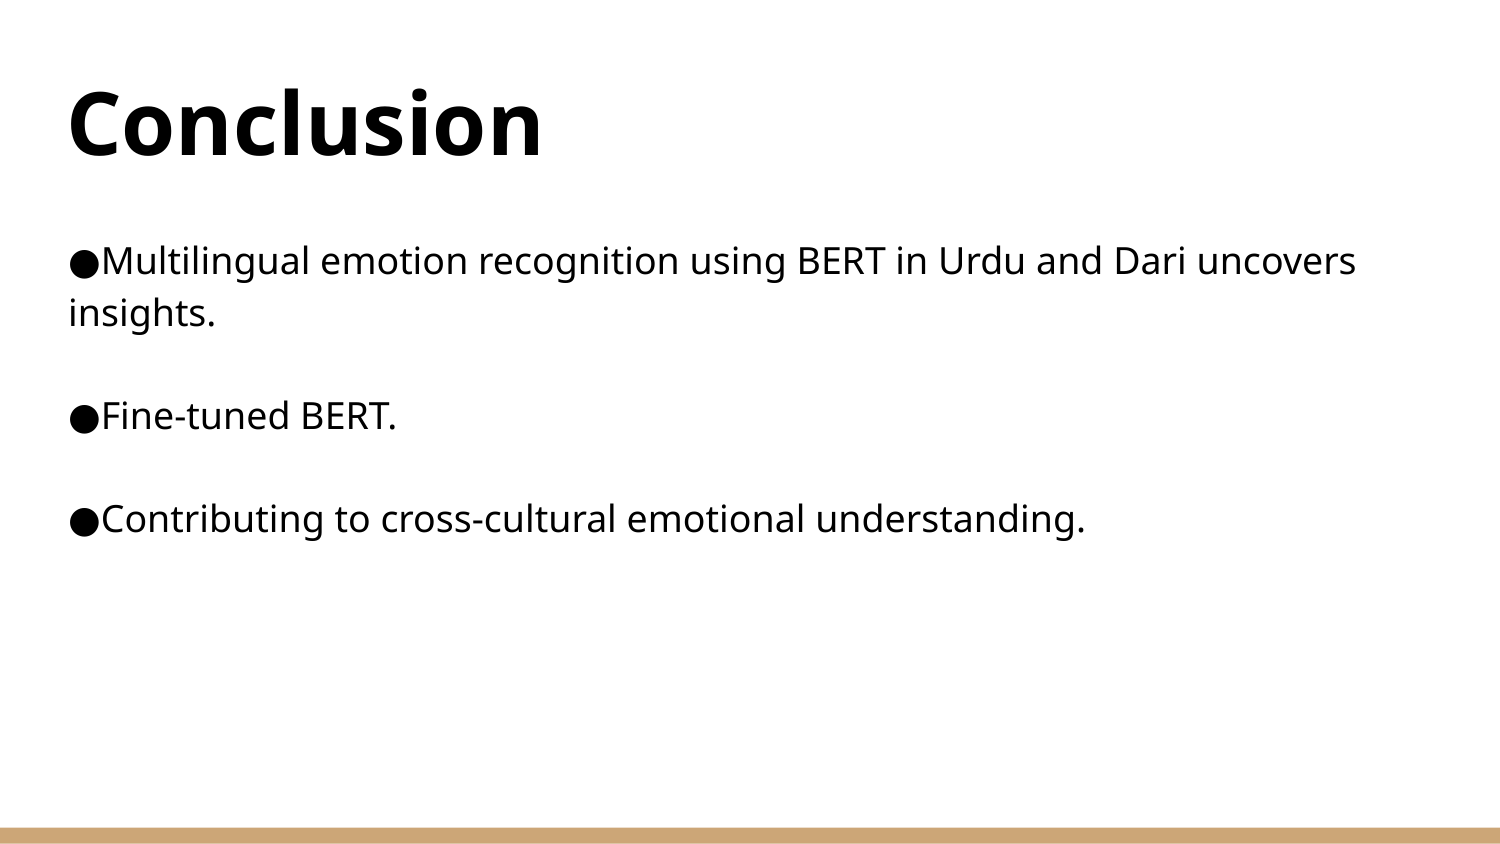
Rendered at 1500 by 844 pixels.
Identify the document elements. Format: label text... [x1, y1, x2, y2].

text_box ●Multilingual emotion recognition using BERT in Urdu and Dari uncovers insights. ●Fine-tuned BERT. ●Contributing to cross-cultural emotional understanding. [51, 215, 1488, 556]
title Conclusion [51, 51, 1449, 189]
